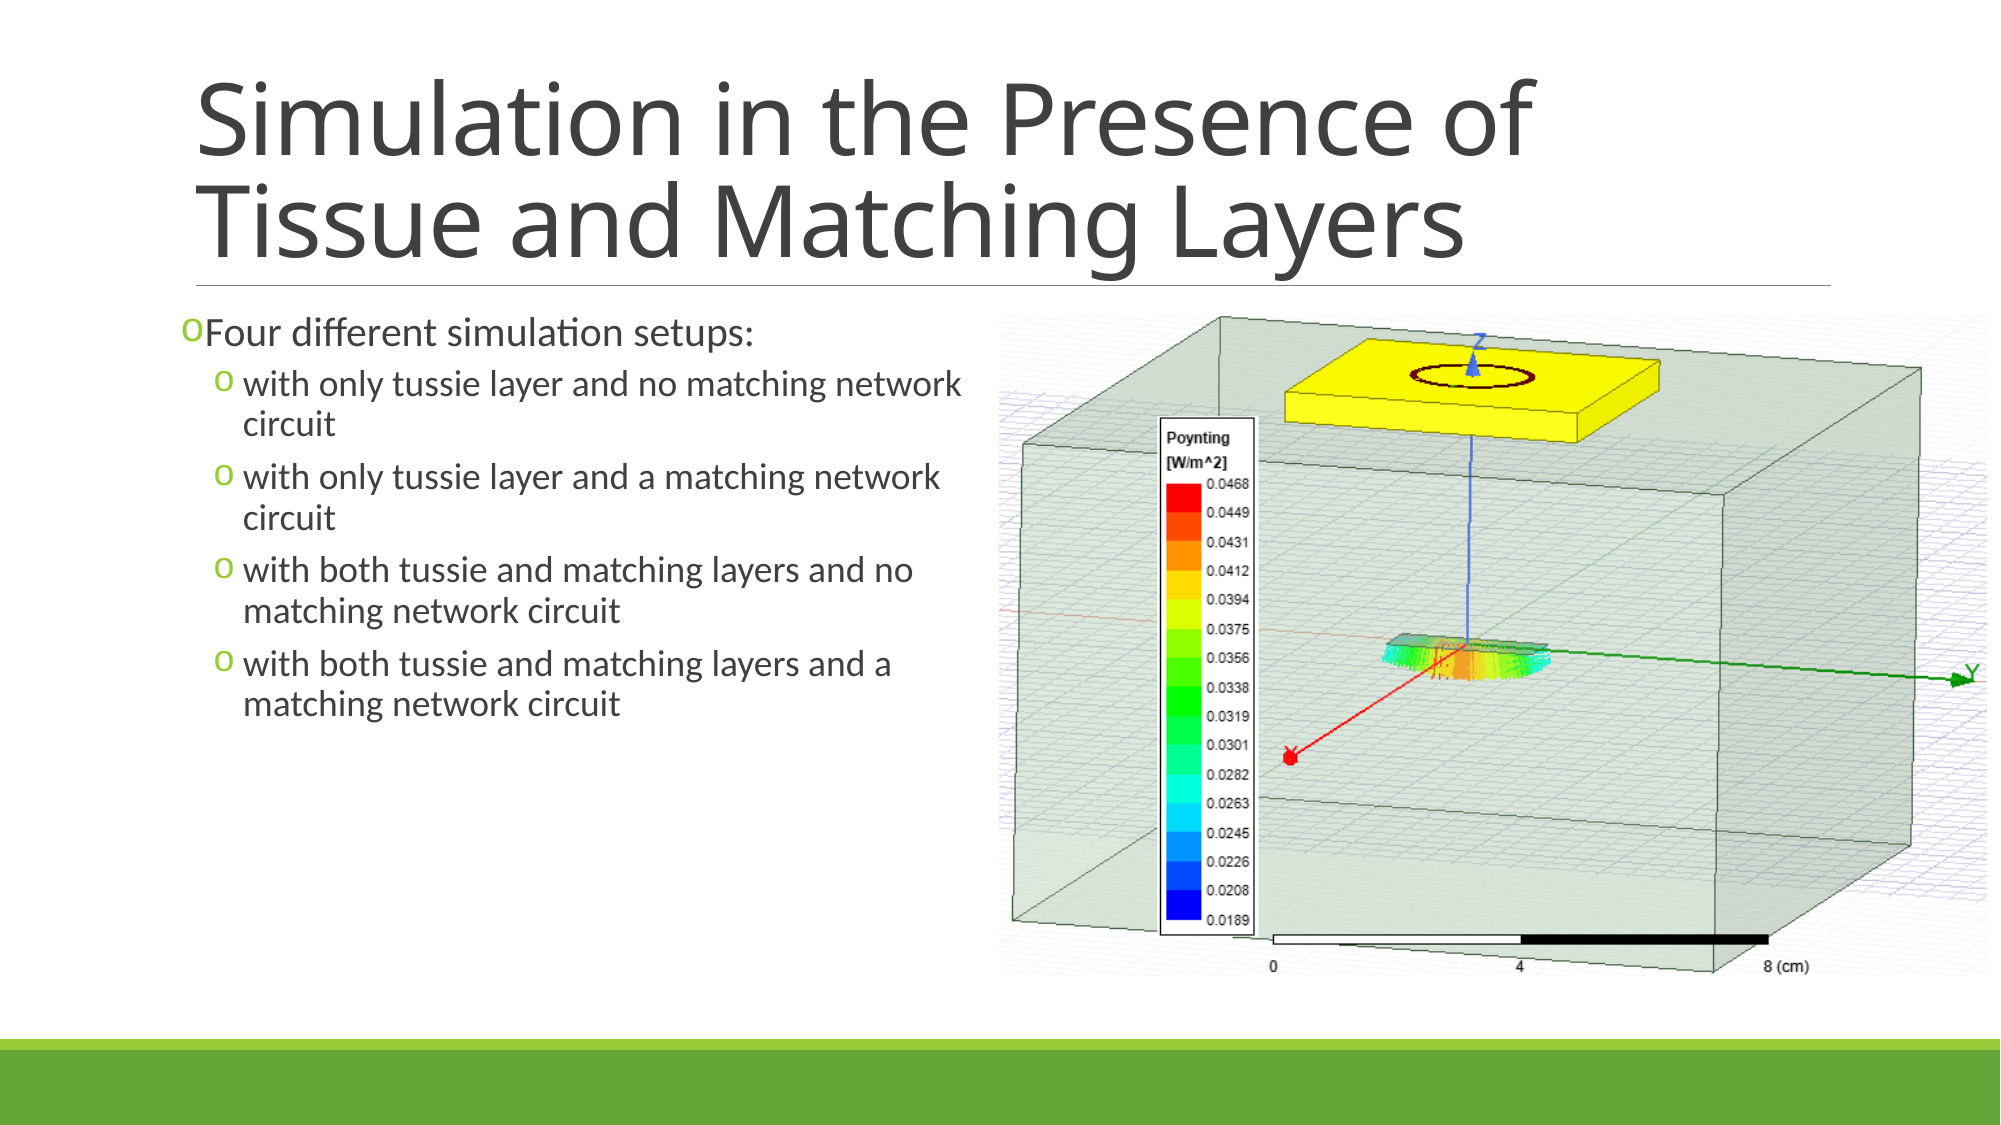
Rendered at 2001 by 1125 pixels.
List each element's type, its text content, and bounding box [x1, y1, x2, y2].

list Four different simulation setups: with only tussie layer and no matching network circuit with only tussie layer and a matching network circuit with both tussie and matching layers and no matching network circuit with both tussie and matching layers and a matching network circuit [180, 302, 1000, 963]
picture [999, 314, 1988, 976]
title Simulation in the Presence of Tissue and Matching Layers [180, 47, 1830, 285]
